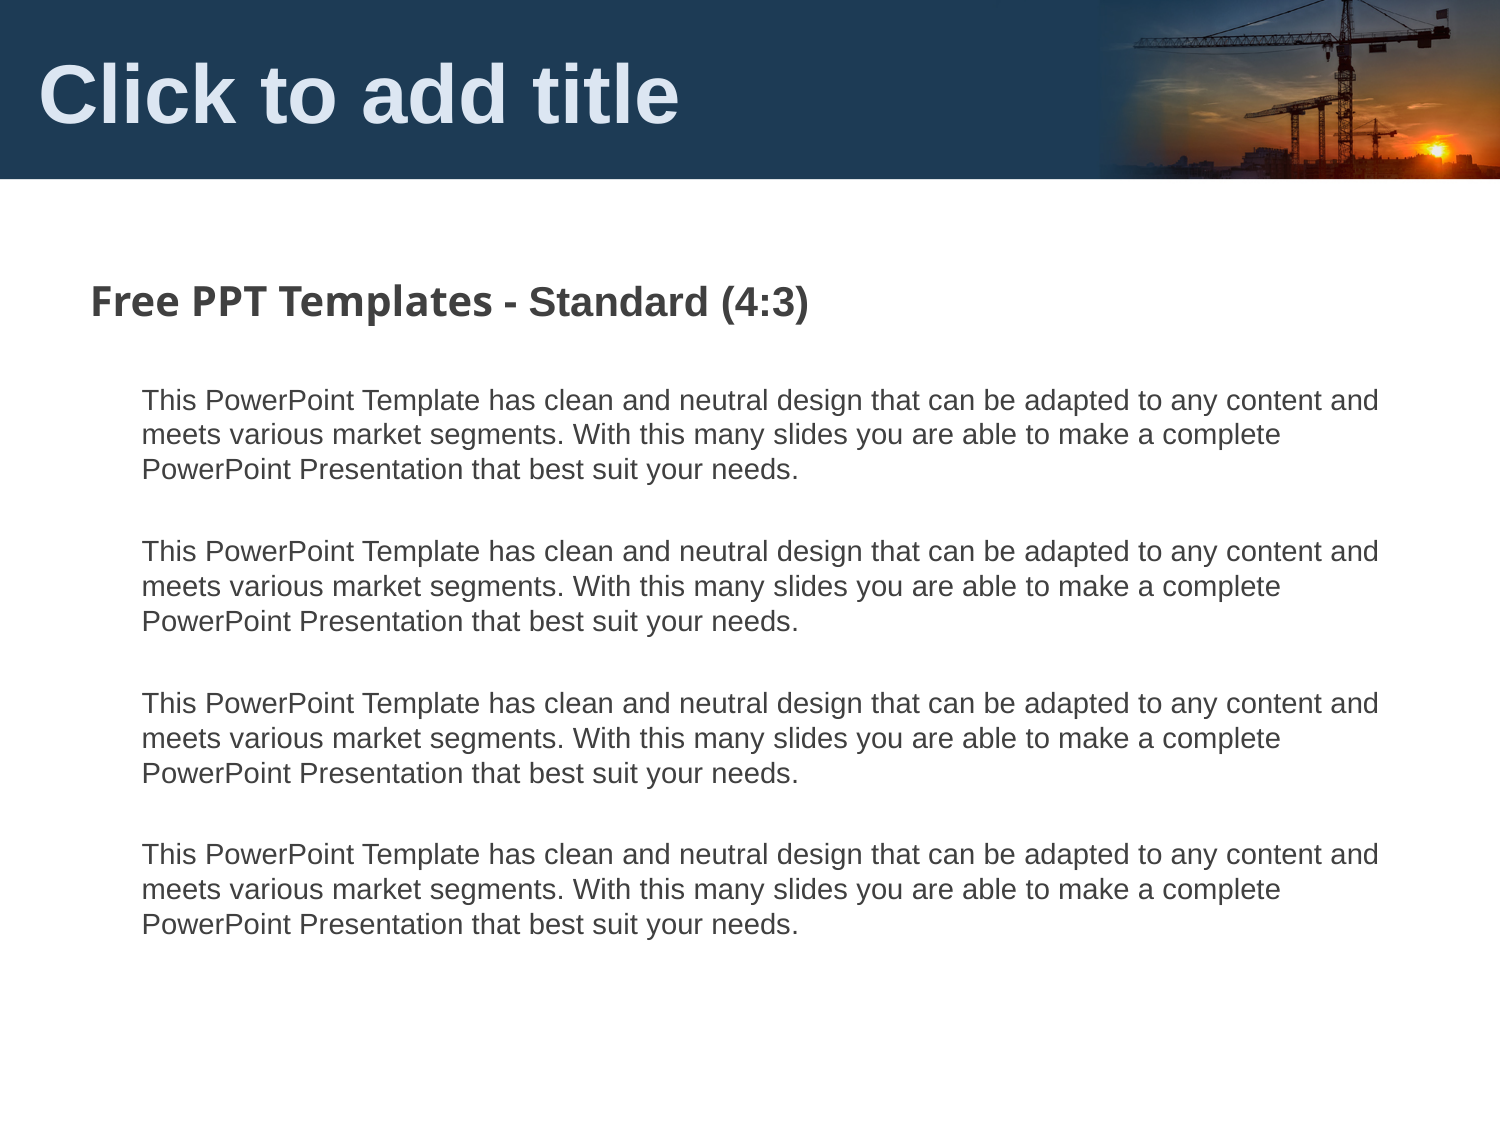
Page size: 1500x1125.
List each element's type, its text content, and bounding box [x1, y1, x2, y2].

list This PowerPoint Template has clean and neutral design that can be adapted to any content and meets various market segments. With this many slides you are able to make a complete PowerPoint Presentation that best suit your needs. This PowerPoint Template has clean and neutral design that can be adapted to any content and meets various market segments. With this many slides you are able to make a complete PowerPoint Presentation that best suit your needs. This PowerPoint Template has clean and neutral design that can be adapted to any content and meets various market segments. With this many slides you are able to make a complete PowerPoint Presentation that best suit your needs. This PowerPoint Template has clean and neutral design that can be adapted to any content and meets various market segments. With this many slides you are able to make a complete PowerPoint Presentation that best suit your needs. [76, 373, 1427, 965]
title Click to add title [0, 2, 1500, 179]
list Free PPT Templates - Standard (4:3) [75, 262, 1425, 339]
picture [0, 179, 1500, 1125]
